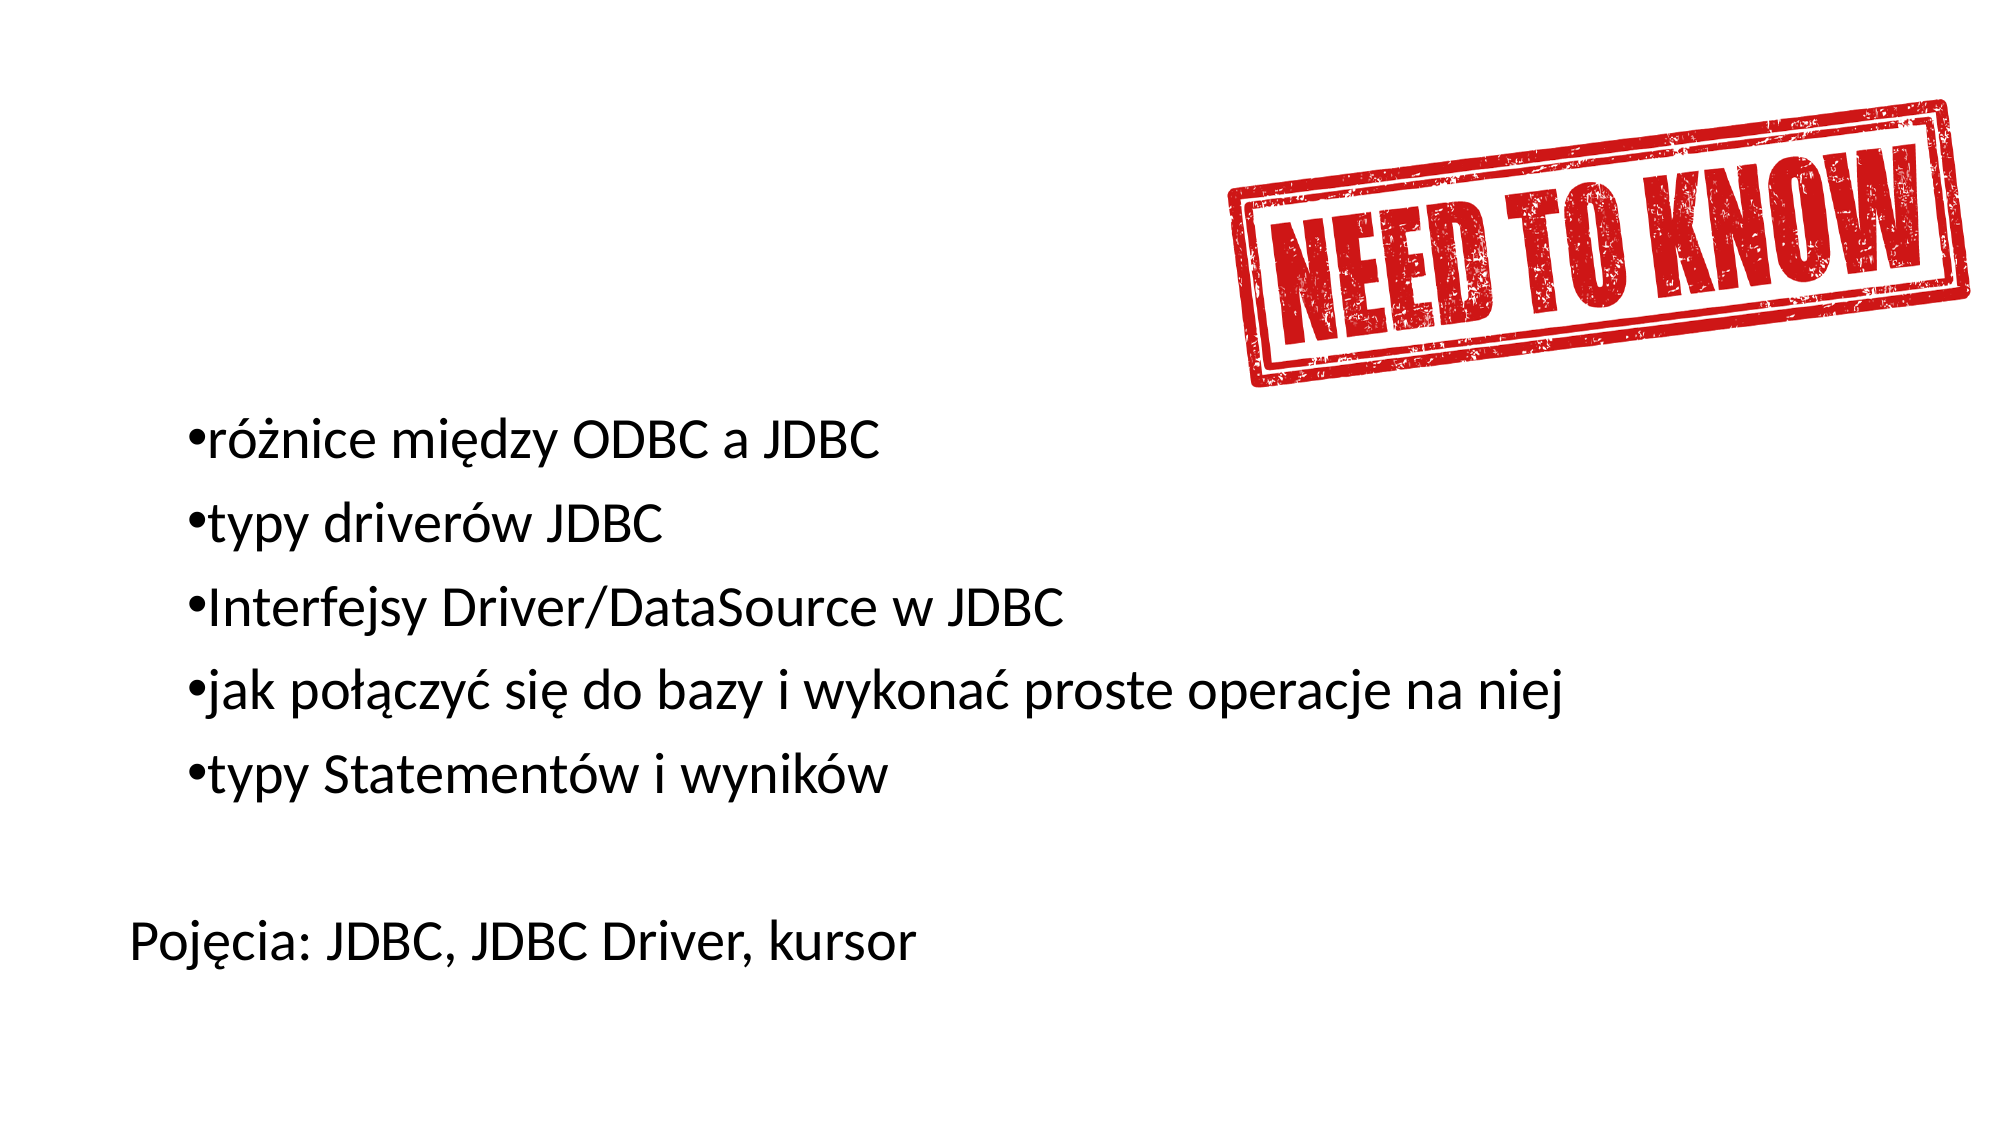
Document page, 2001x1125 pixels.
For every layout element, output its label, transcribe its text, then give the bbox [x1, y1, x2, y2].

picture [1212, 0, 1986, 498]
list różnice między ODBC a JDBC typy driverów JDBC Interfejsy Driver/DataSource w JDBC jak połączyć się do bazy i wykonać proste operacje na niej typy Statementów i wyników Pojęcia: JDBC, JDBC Driver, kursor [114, 302, 1840, 1017]
